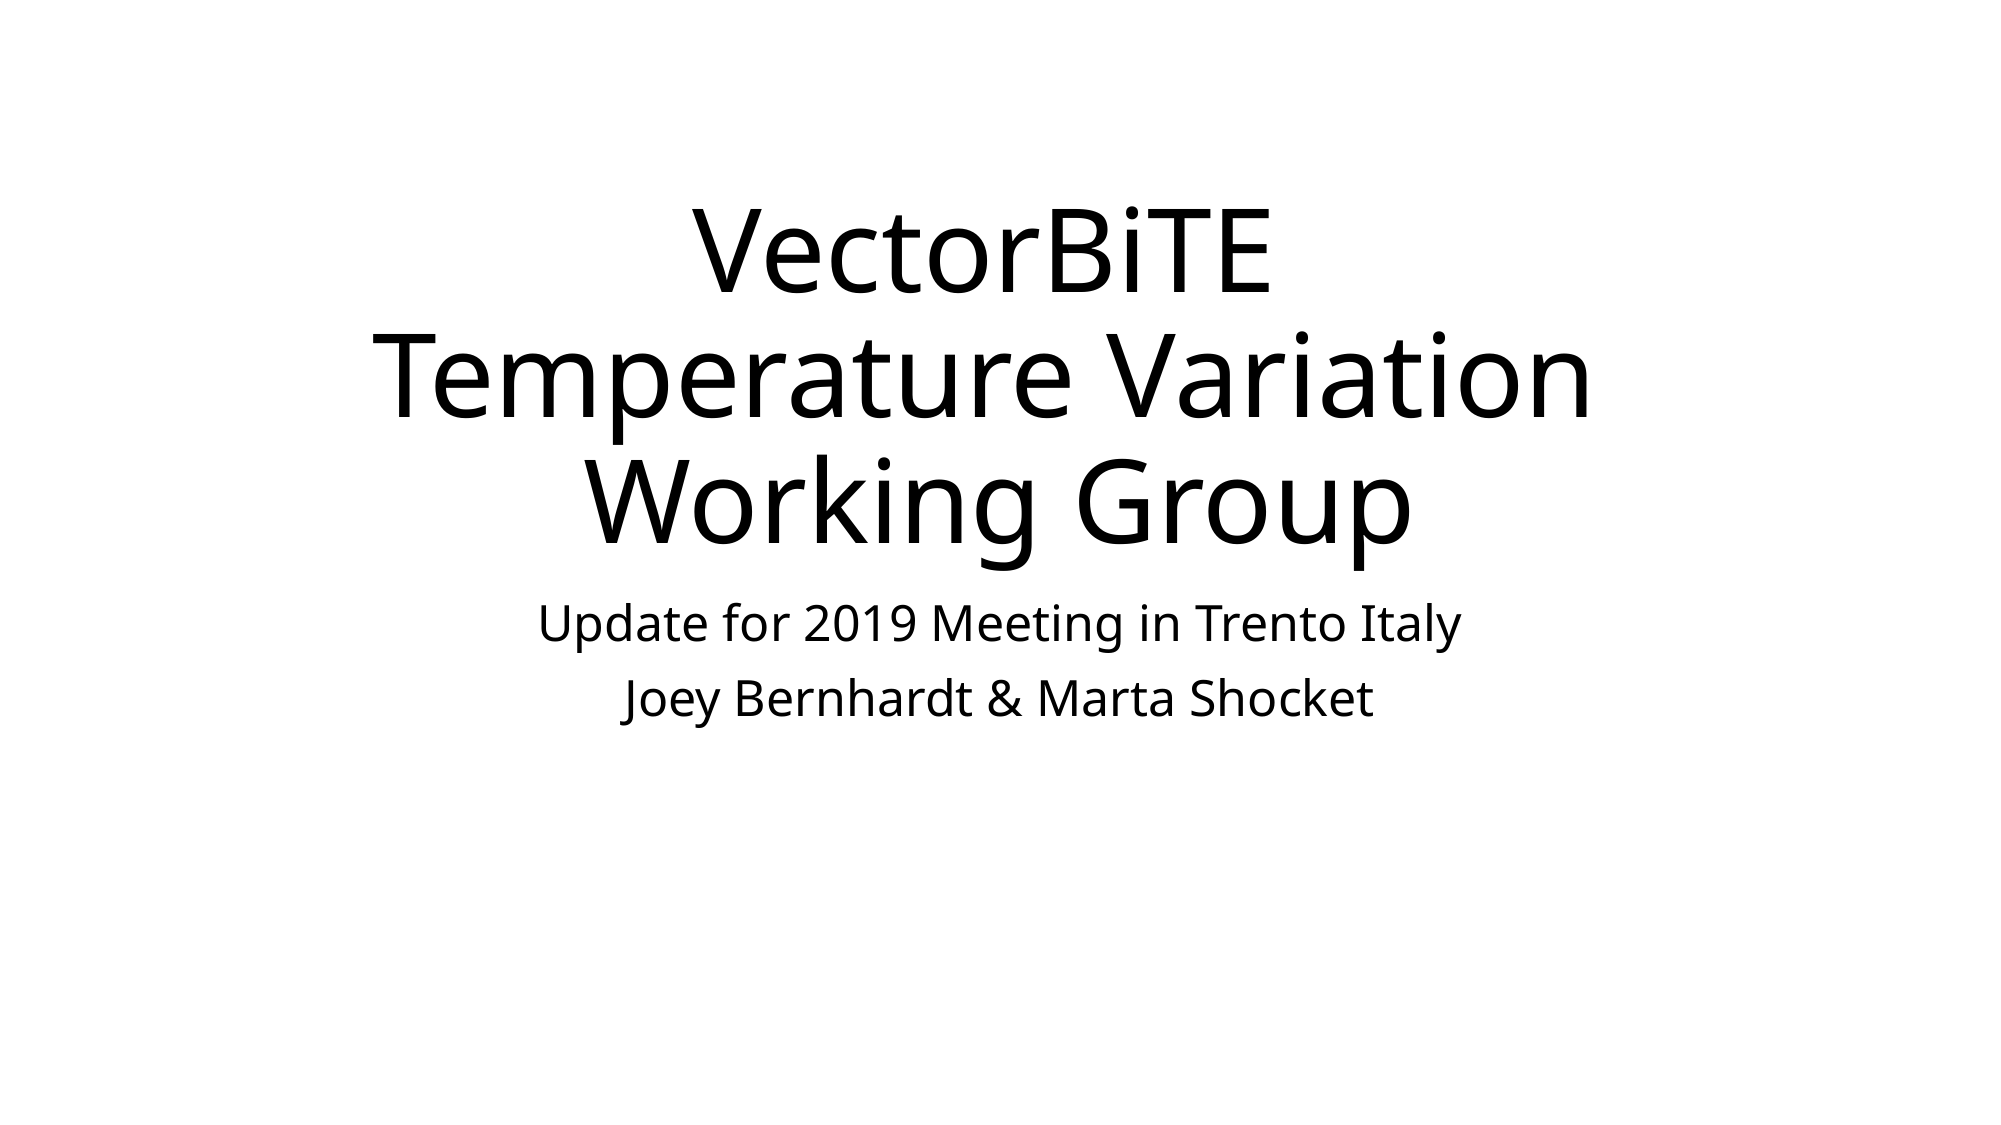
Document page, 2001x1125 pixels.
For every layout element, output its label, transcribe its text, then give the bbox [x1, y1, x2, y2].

title VectorBiTE Temperature Variation Working Group [249, 184, 1750, 576]
subtitle Update for 2019 Meeting in Trento Italy Joey Bernhardt & Marta Shocket [249, 590, 1750, 863]
